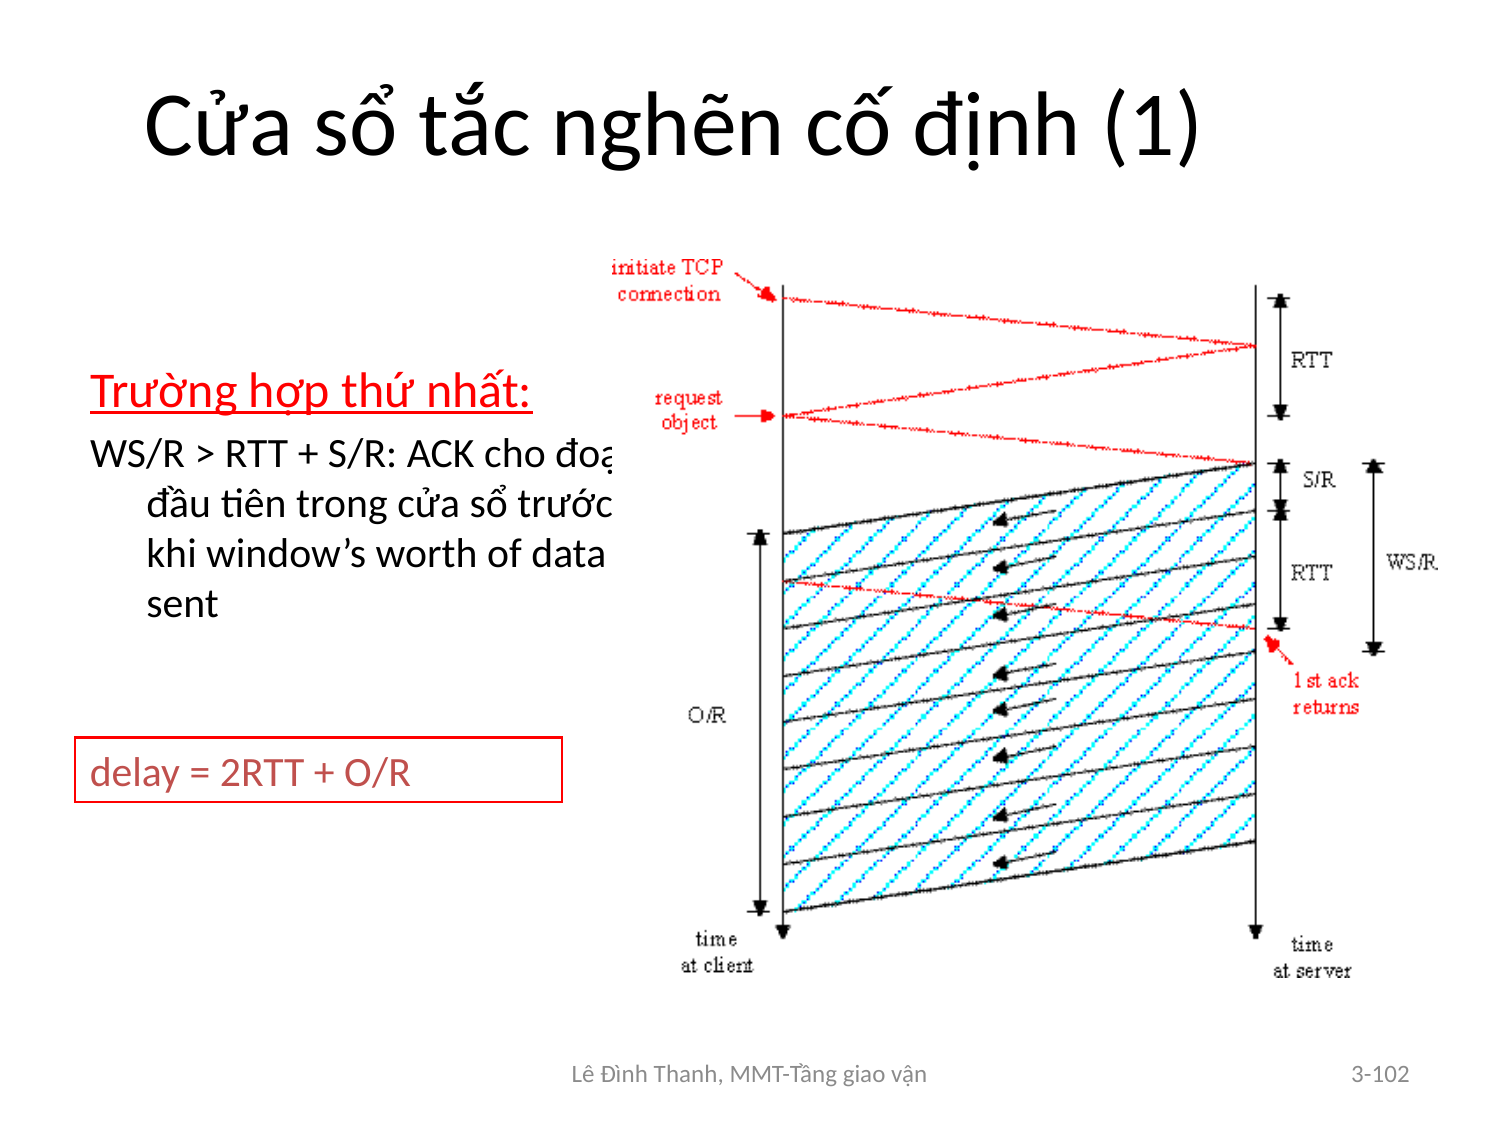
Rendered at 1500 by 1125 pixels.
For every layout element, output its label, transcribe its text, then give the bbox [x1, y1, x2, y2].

title Cửa sổ tắc nghẽn cố định (1) [37, 24, 1313, 213]
footer Lê Đình Thanh, MMT-Tầng giao vận [512, 1042, 988, 1103]
list Trường hợp thứ nhất: WS/R > RTT + S/R: ACK cho đoạn đầu tiên trong cửa sổ trước khi window’s worth of data sent [75, 350, 607, 663]
text_box delay = 2RTT + O/R [75, 737, 563, 803]
slide_number 3-102 [1074, 1042, 1425, 1103]
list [612, 258, 1438, 978]
